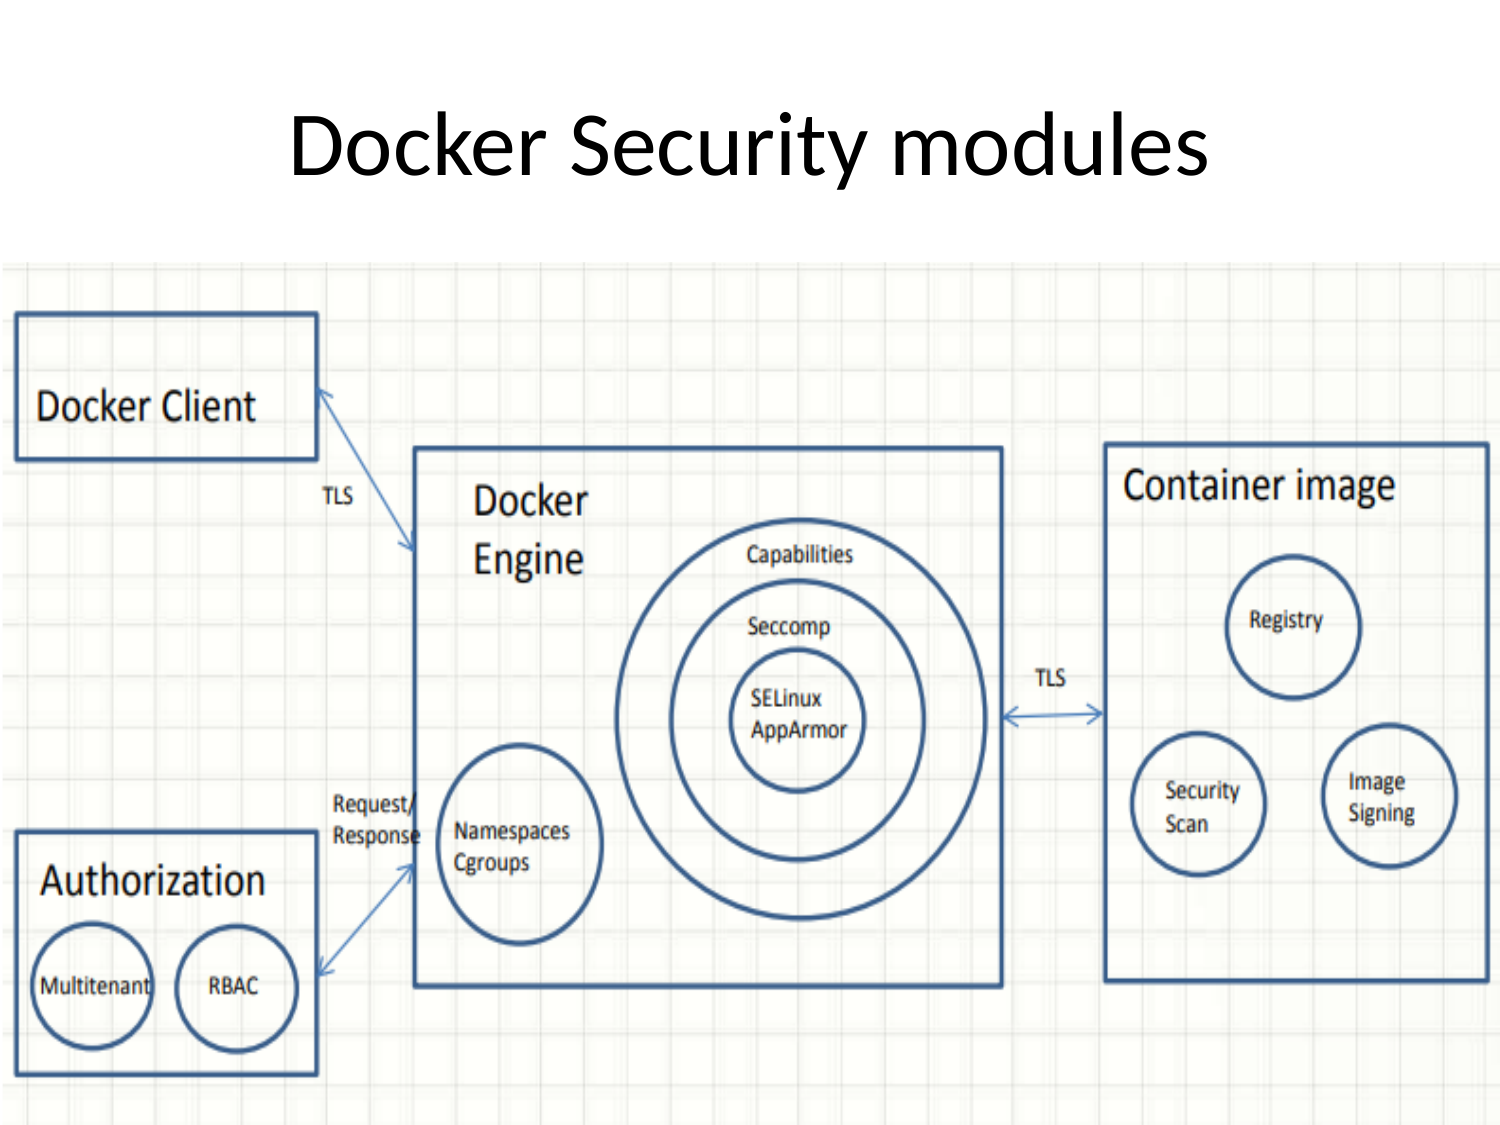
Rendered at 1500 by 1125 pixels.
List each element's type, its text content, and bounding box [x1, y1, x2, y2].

title Docker Security modules [75, 45, 1425, 233]
picture [2, 262, 1500, 1125]
